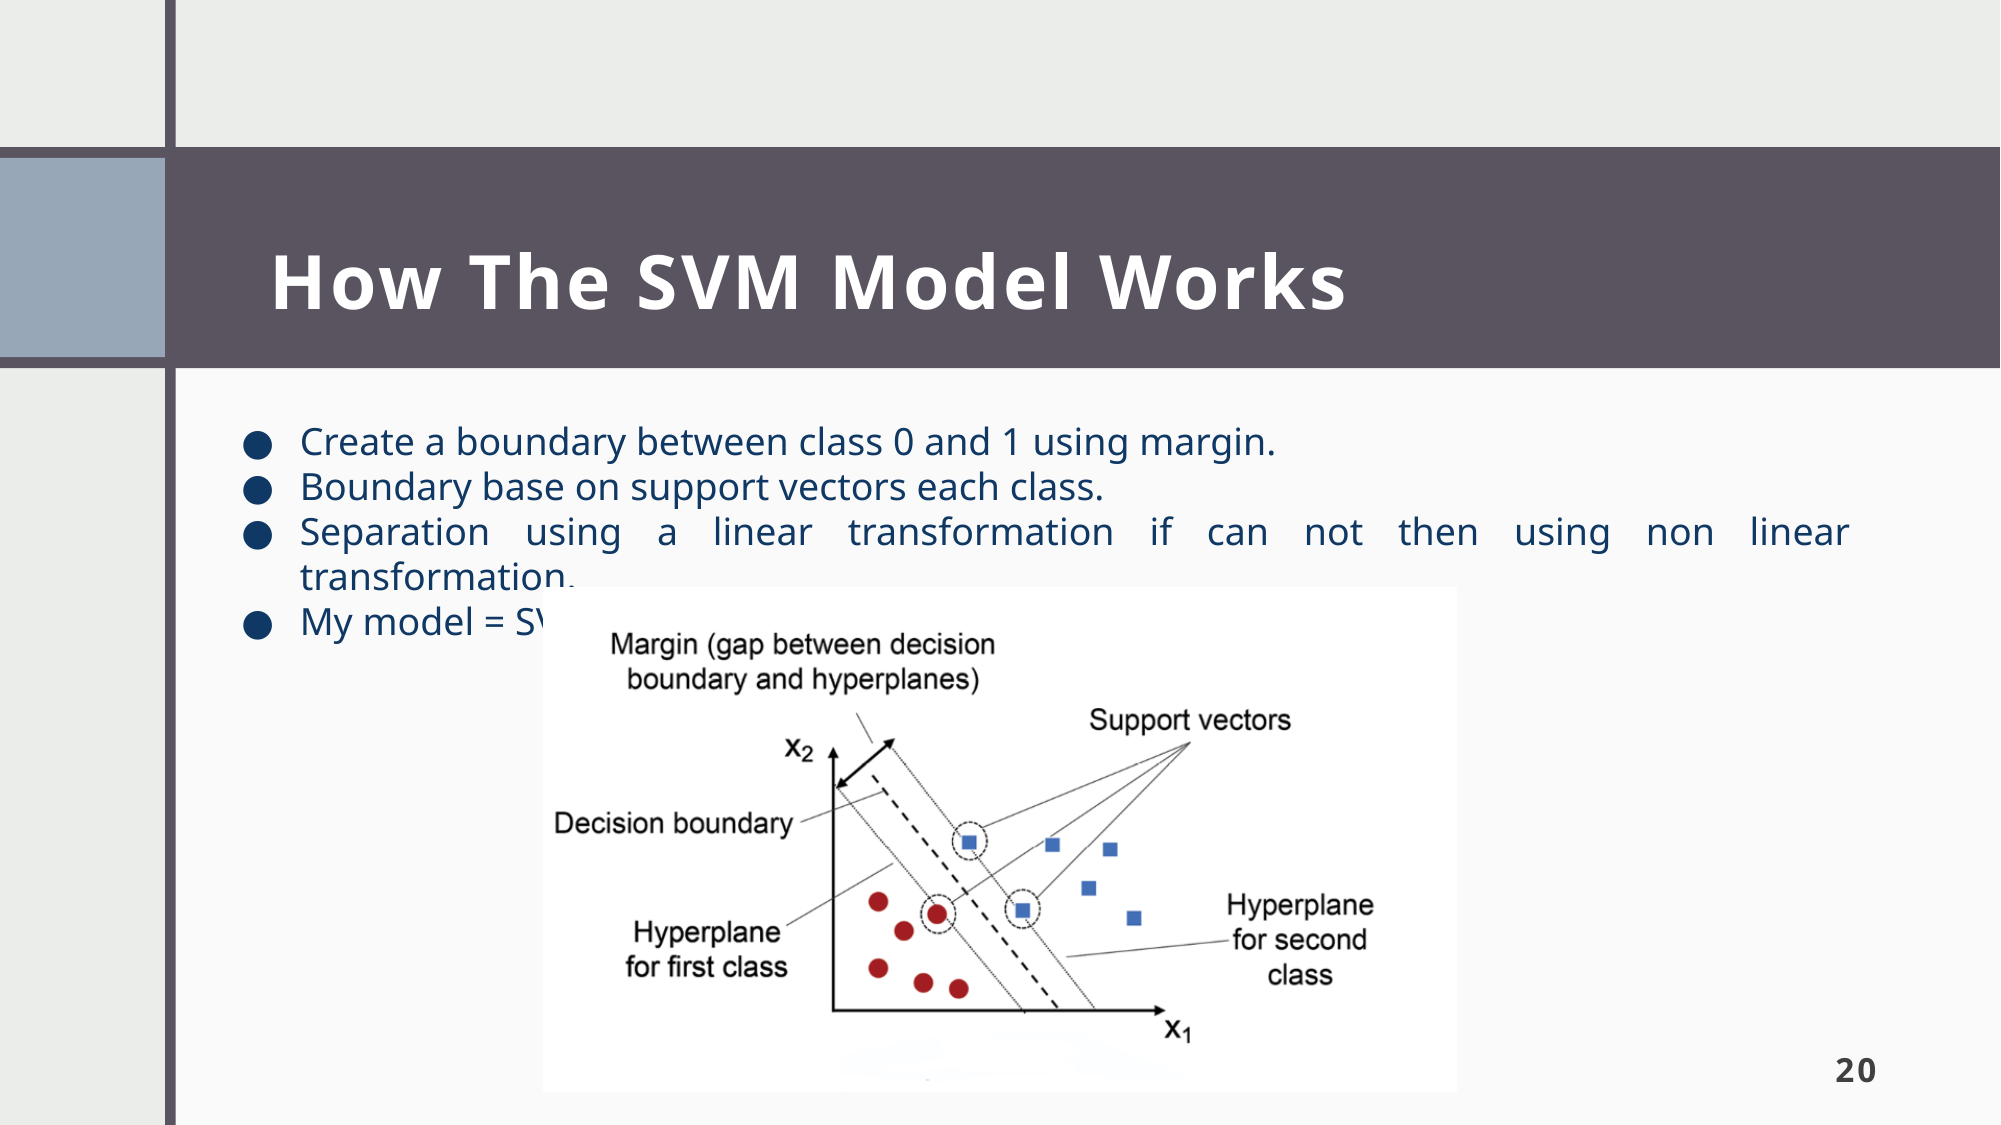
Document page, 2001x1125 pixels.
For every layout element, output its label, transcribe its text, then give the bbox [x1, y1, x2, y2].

text_box Create a boundary between class 0 and 1 using margin. Boundary base on support vectors each class. Separation using a linear transformation if can not then using non linear transformation. My model = SVC(C = 90, gamma='auto') [210, 365, 1867, 651]
title How The SVM Model Works [251, 171, 1895, 341]
picture [543, 587, 1457, 1093]
slide_number 20 [1733, 1035, 1895, 1110]
